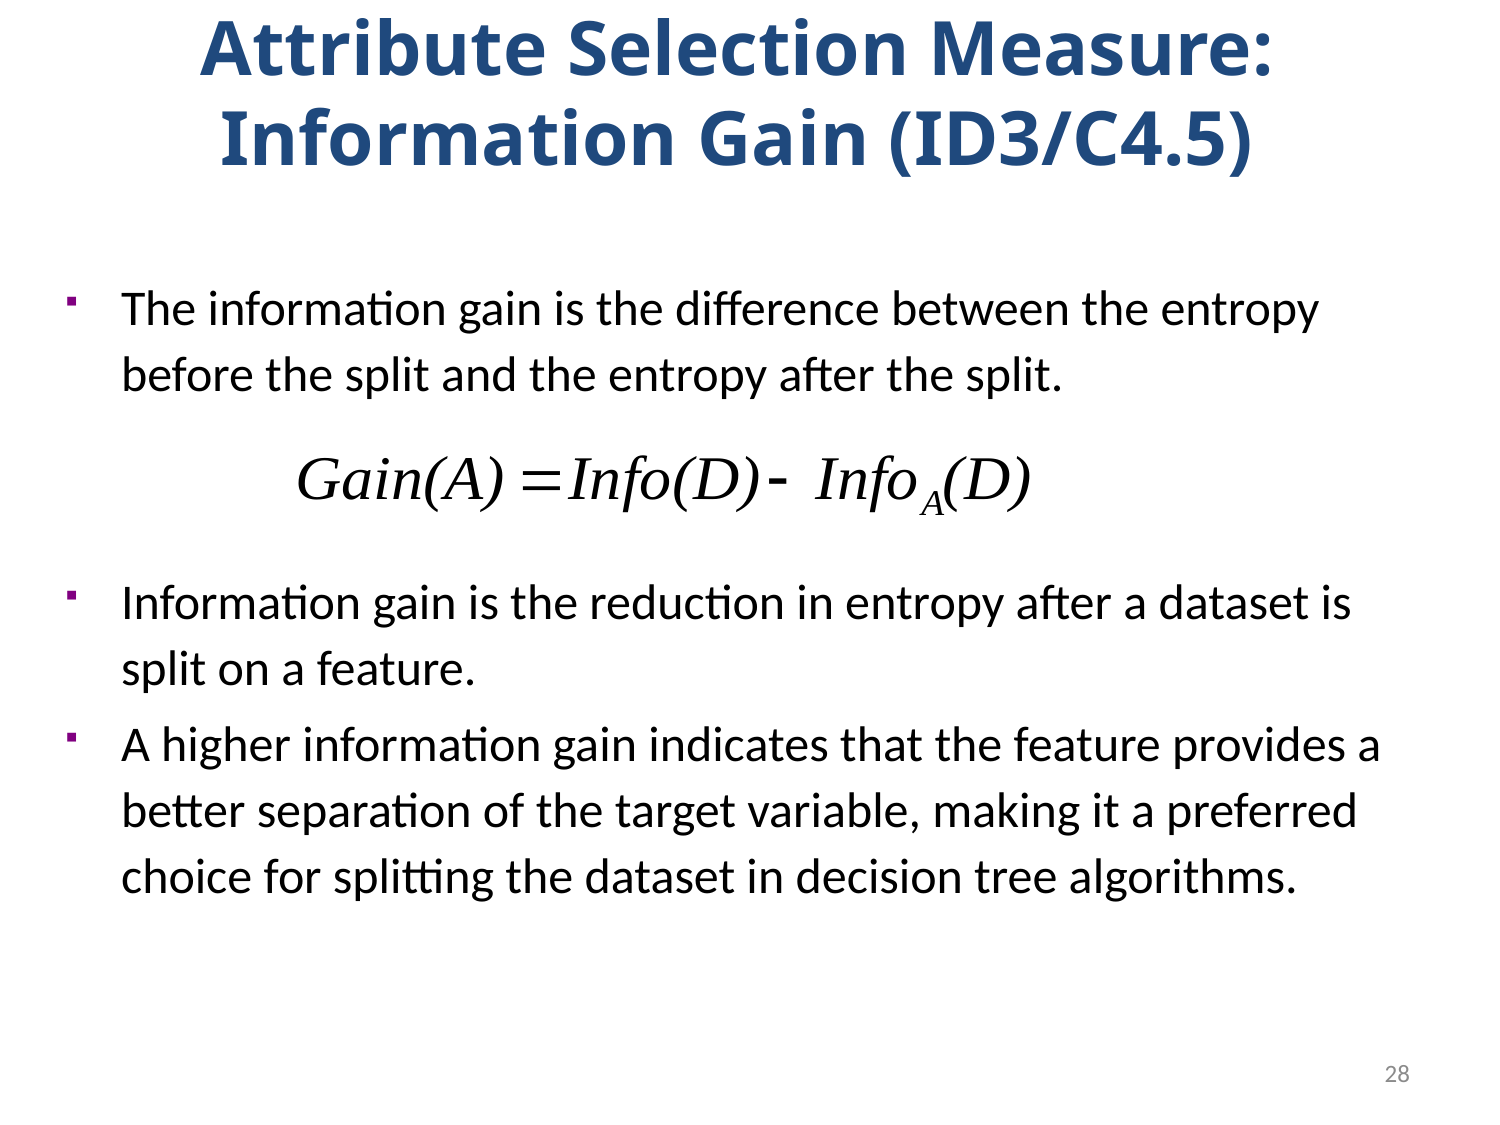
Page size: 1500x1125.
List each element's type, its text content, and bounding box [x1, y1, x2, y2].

text_box The information gain is the difference between the entropy before the split and the entropy after the split. Information gain is the reduction in entropy after a dataset is split on a feature. A higher information gain indicates that the feature provides a better separation of the target variable, making it a preferred choice for splitting the dataset in decision tree algorithms. [50, 262, 1438, 1038]
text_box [287, 437, 1041, 526]
text_box Attribute Selection Measure: Information Gain (ID3/C4.5) [62, 12, 1413, 188]
slide_number 28 [1074, 1042, 1425, 1103]
